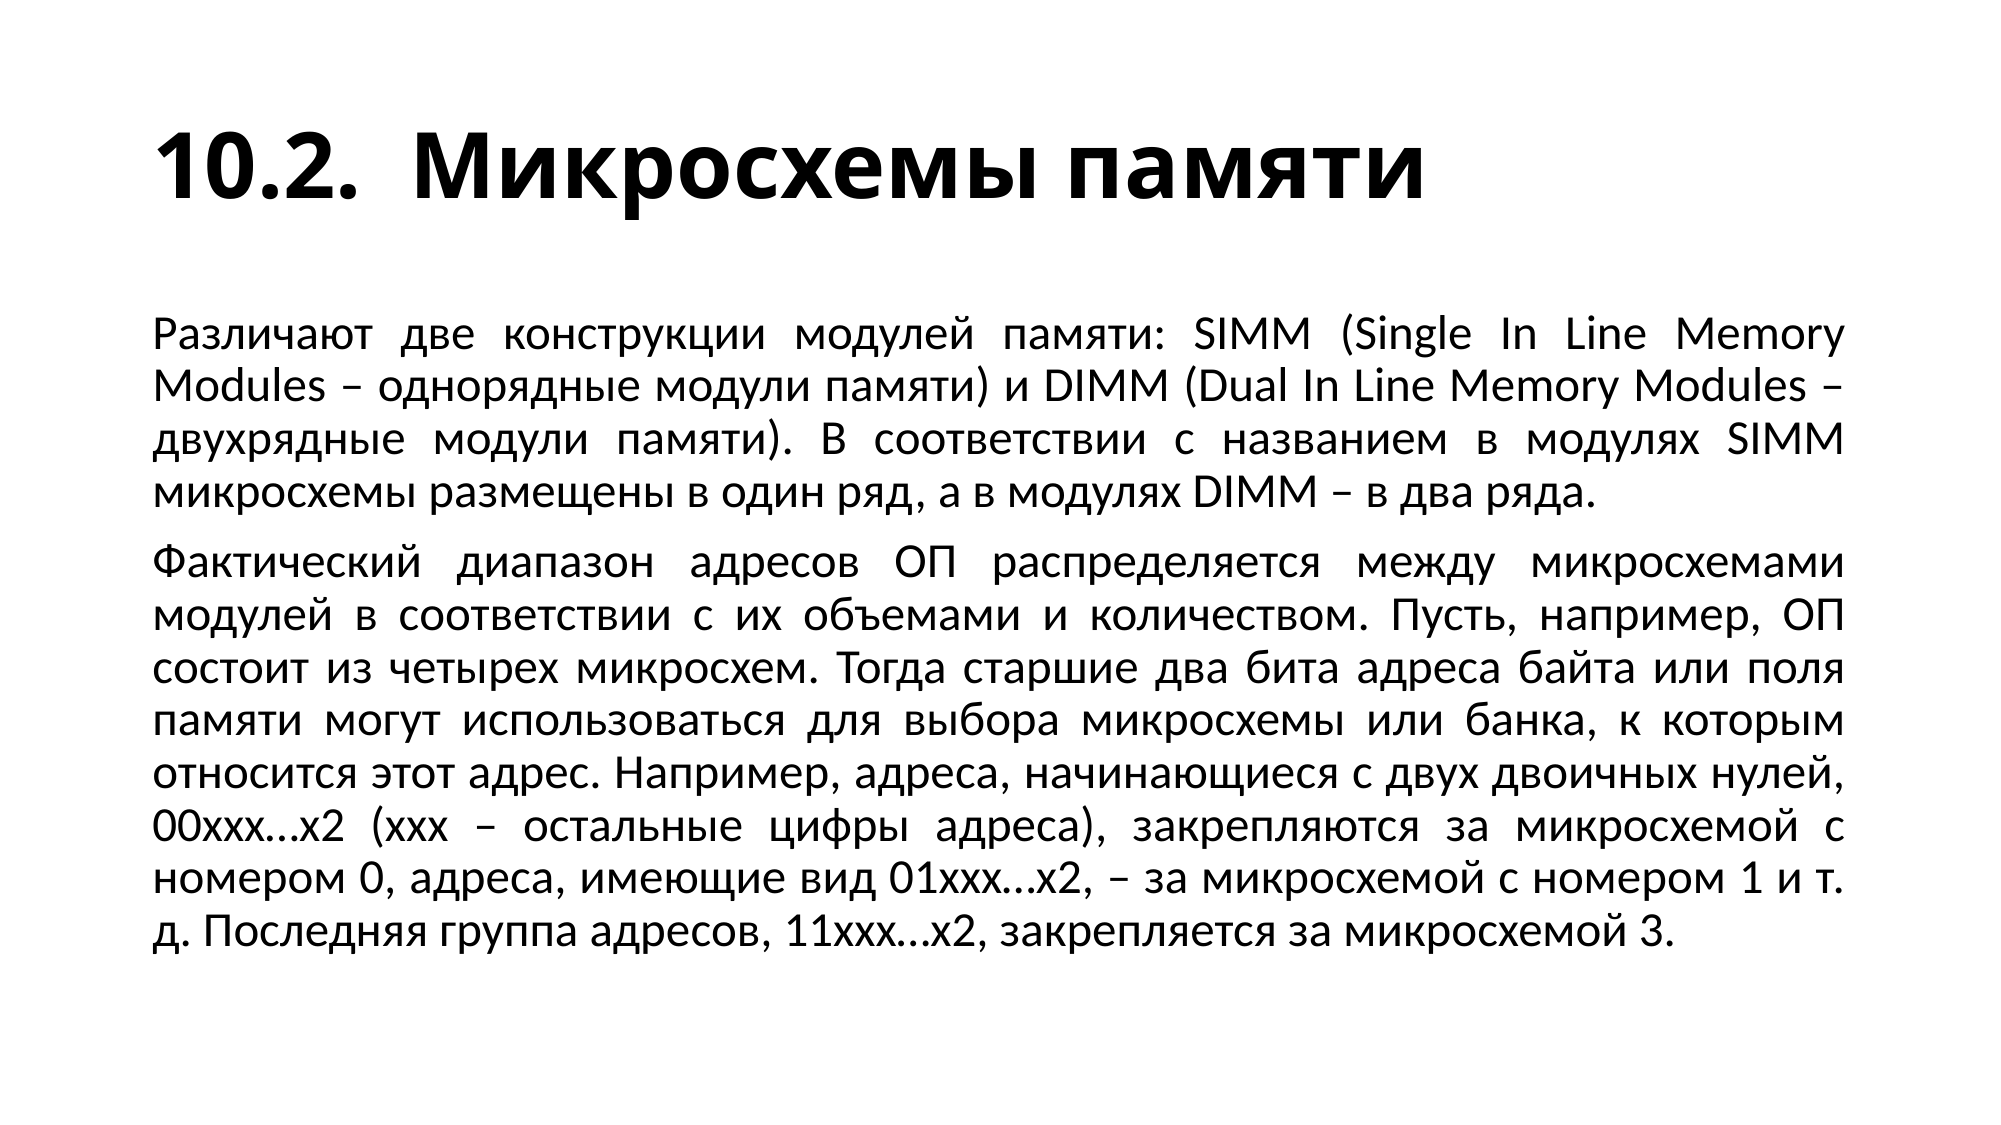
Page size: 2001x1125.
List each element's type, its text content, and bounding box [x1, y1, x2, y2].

title 10.2. Микросхемы памяти [137, 59, 1863, 278]
list Различают две конструкции модулей памяти: SIMM (Single In Line Memory Modules – однорядные модули памяти) и DIMM (Dual In Line Memory Modules – двухрядные модули памяти). В соответствии с названием в модулях SIMM микросхемы размещены в один ряд, а в модулях DIMM – в два ряда. Фактический диапазон адресов ОП распределяется между микросхемами модулей в соответствии с их объемами и количеством. Пусть, например, ОП состоит из четырех микросхем. Тогда старшие два бита адреса байта или поля памяти могут использоваться для выбора микросхемы или банка, к которым относится этот адрес. Например, адреса, начинающиеся с двух двоичных нулей, 00xxx…x2 (xxx – остальные цифры адреса), закрепляются за микросхемой с номером 0, адреса, имеющие вид 01ххх…х2, – за микросхемой с номером 1 и т. д. Последняя группа адресов, 11ххх…х2, закрепляется за микросхемой 3. [137, 299, 1863, 1014]
